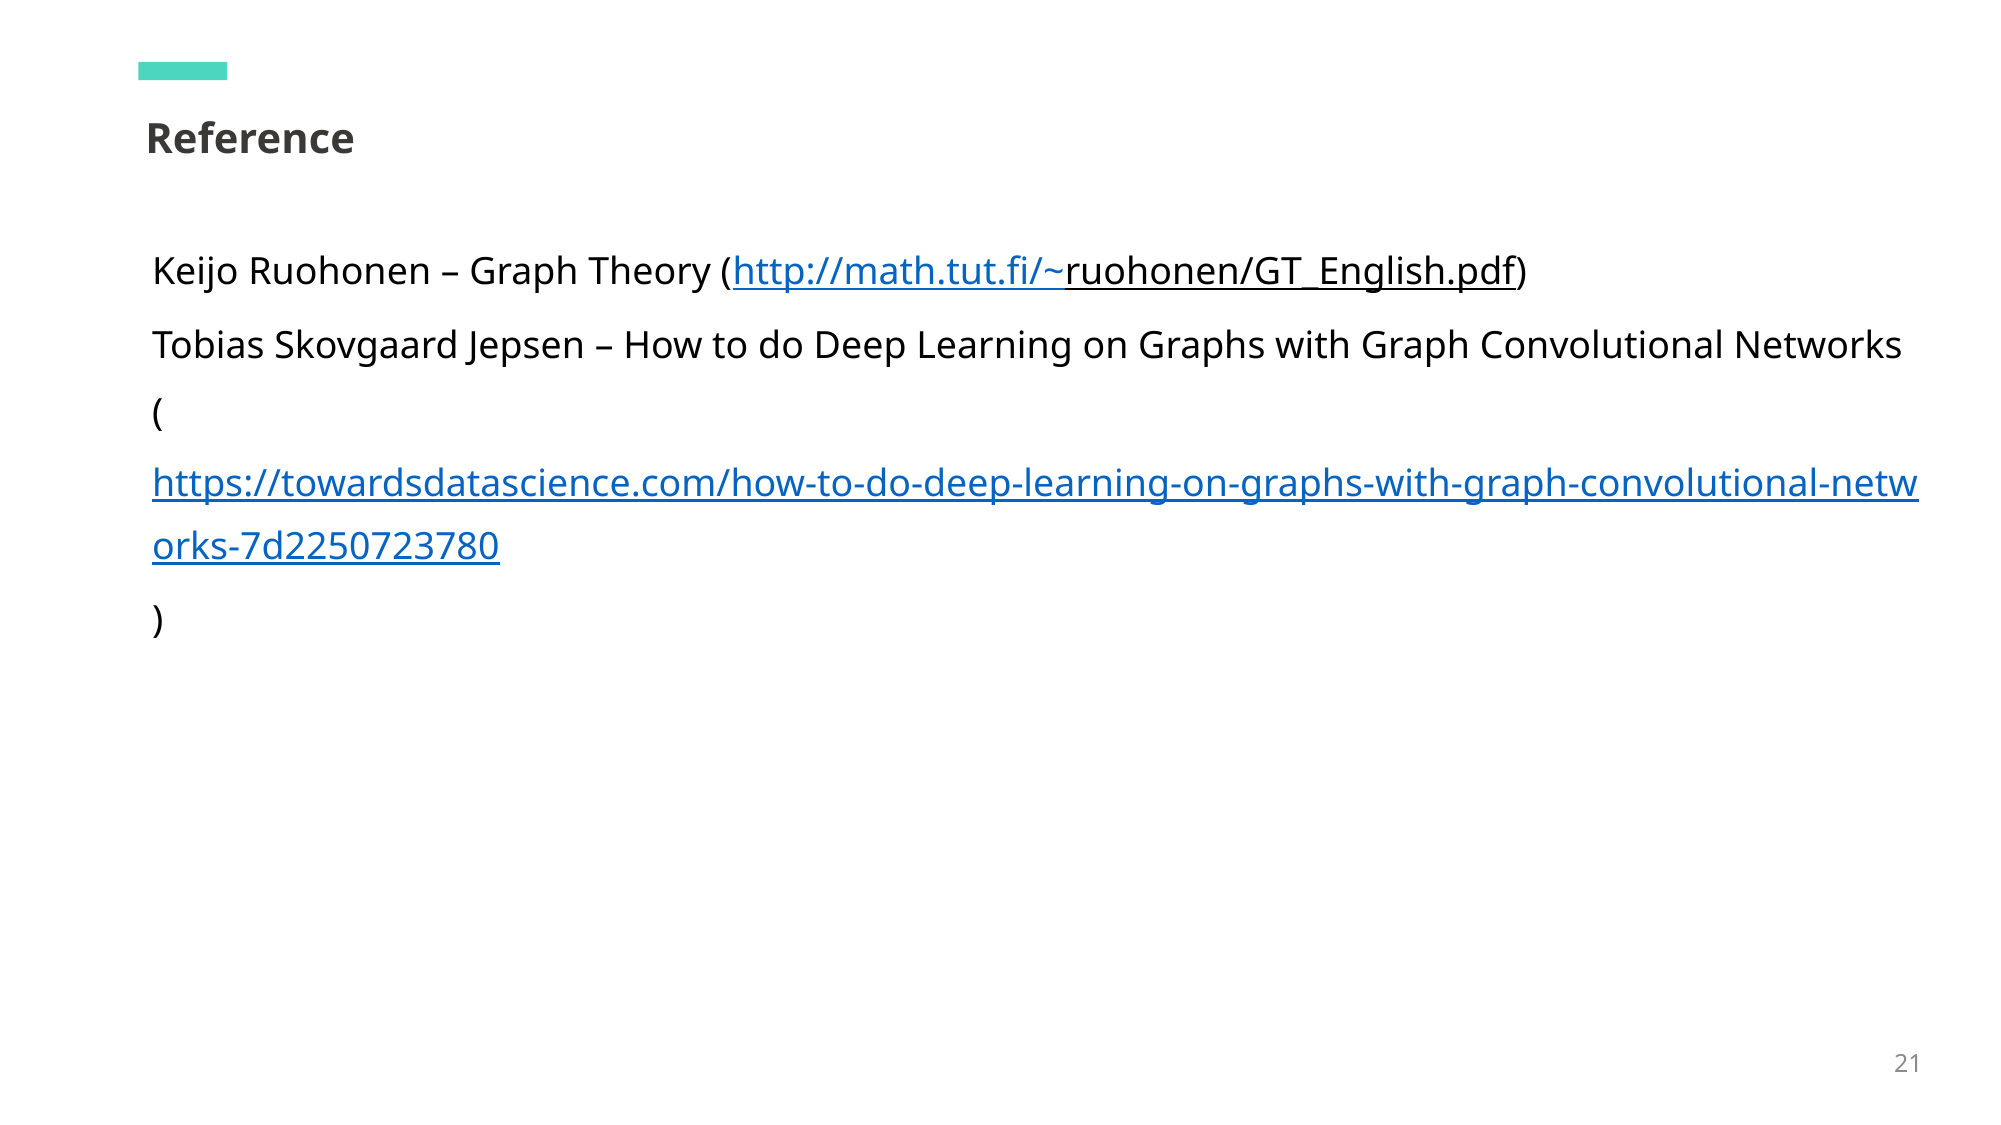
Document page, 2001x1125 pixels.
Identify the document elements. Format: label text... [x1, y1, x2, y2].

slide_number 21 [1698, 1035, 1938, 1095]
text_box Keijo Ruohonen – Graph Theory (http://math.tut.fi/~ruohonen/GT_English.pdf) Tobias Skovgaard Jepsen – How to do Deep Learning on Graphs with Graph Convolutional Networks (https://towardsdatascience.com/how-to-do-deep-learning-on-graphs-with-graph-convolutional-networks-7d2250723780) [137, 214, 1952, 585]
title Reference [130, 111, 784, 170]
